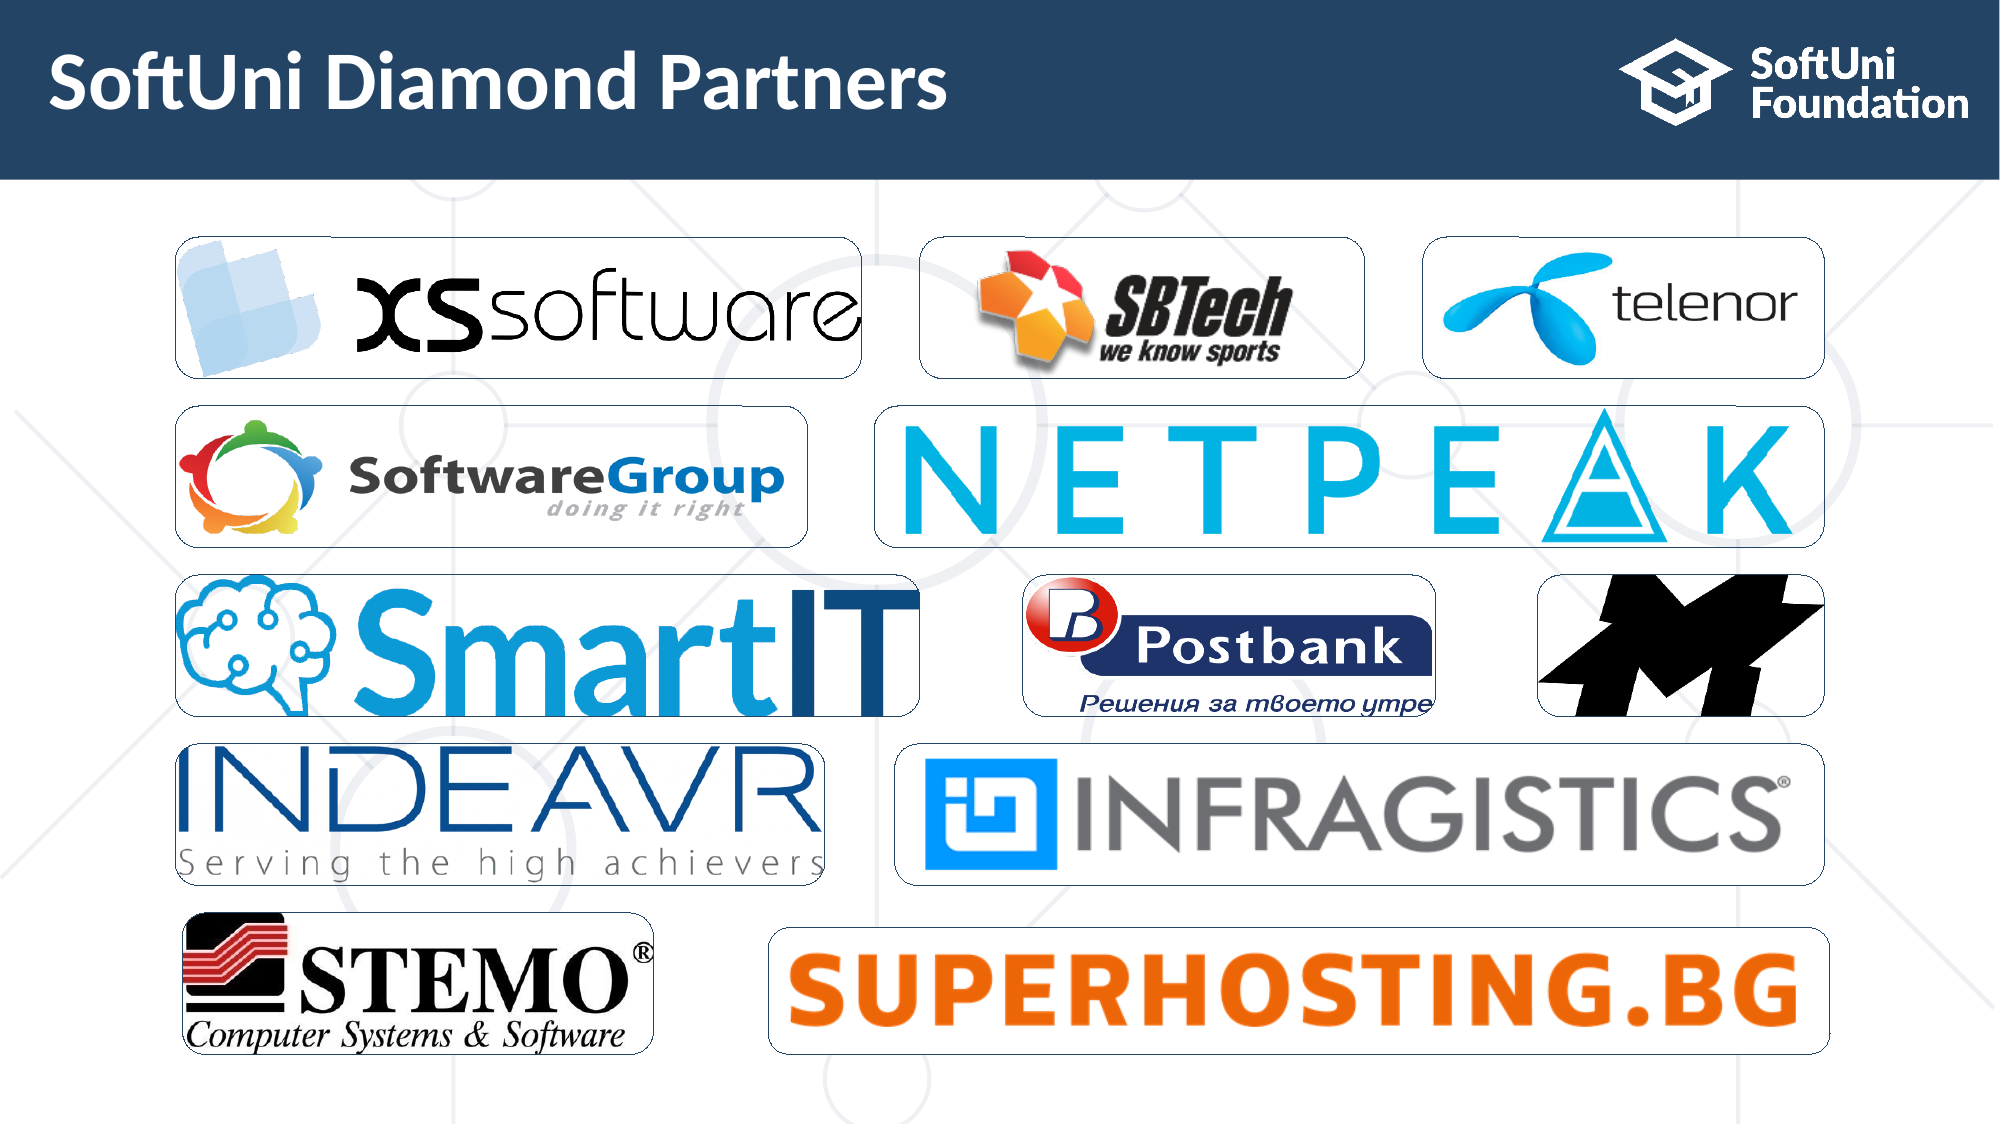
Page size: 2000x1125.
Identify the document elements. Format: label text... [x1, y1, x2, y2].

picture [264, 614, 273, 625]
picture [611, 706, 633, 717]
picture [175, 631, 287, 717]
picture [175, 236, 862, 379]
picture [175, 574, 249, 616]
picture [295, 647, 305, 656]
picture [263, 574, 921, 717]
picture [595, 678, 625, 702]
picture [873, 405, 1825, 548]
picture [1422, 236, 1825, 379]
picture [174, 405, 809, 548]
picture [516, 642, 545, 717]
picture [174, 743, 826, 886]
picture [1537, 574, 1825, 717]
picture [1022, 574, 1437, 717]
picture [182, 912, 654, 1055]
picture [1618, 38, 1968, 126]
title SoftUni Diamond Partners [31, 16, 1591, 162]
picture [919, 236, 1365, 379]
picture [223, 615, 232, 625]
picture [233, 661, 243, 670]
picture [894, 743, 1825, 886]
picture [767, 927, 1831, 1055]
picture [466, 642, 495, 717]
picture [184, 585, 329, 710]
